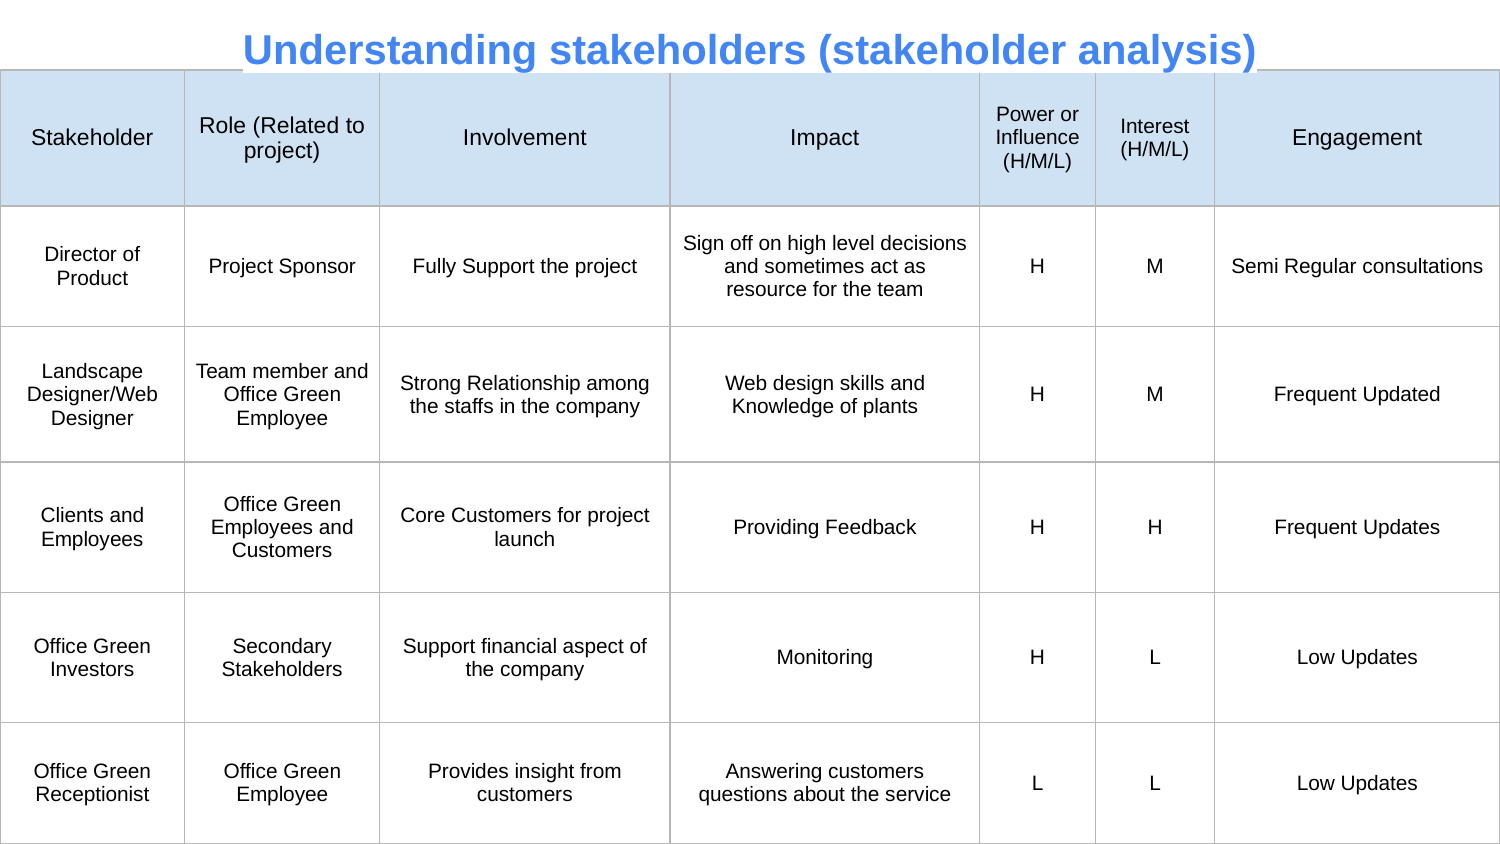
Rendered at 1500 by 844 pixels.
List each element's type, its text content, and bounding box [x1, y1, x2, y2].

table_cell Office Green Receptionist [1, 723, 184, 843]
table_header Engagement [1215, 88, 1499, 205]
table_cell Low Updates [1215, 593, 1499, 722]
table_cell Answering customers questions about the service [671, 723, 979, 843]
table_cell Low Updates [1215, 723, 1499, 843]
table_cell M [1096, 327, 1214, 461]
table_cell Office Green Employee [185, 723, 379, 843]
table_cell Project Sponsor [185, 207, 379, 326]
table_cell H [980, 327, 1095, 461]
table_cell H [980, 207, 1095, 326]
table_header Interest (H/M/L) [1096, 88, 1214, 205]
table_cell Semi Regular consultations [1215, 207, 1499, 326]
table_header Involvement [380, 88, 669, 205]
table_header Impact [671, 88, 979, 205]
table_cell Team member and Office Green Employee [185, 327, 379, 461]
table_cell Provides insight from customers [380, 723, 669, 843]
table_header Power or Influence (H/M/L) [980, 88, 1095, 205]
table_cell Landscape Designer/Web Designer [1, 327, 184, 461]
table_cell Frequent Updates [1215, 463, 1499, 592]
table_cell Sign off on high level decisions and sometimes act as resource for the team [671, 207, 979, 326]
table_header Role (Related to project) [185, 88, 379, 205]
table_cell Web design skills and Knowledge of plants [671, 327, 979, 461]
table_cell L [980, 723, 1095, 843]
table_cell L [1096, 723, 1214, 843]
table_cell Core Customers for project launch [380, 463, 669, 592]
table_cell Director of Product [1, 207, 184, 326]
table_cell M [1096, 207, 1214, 326]
table_cell Clients and Employees [1, 463, 184, 592]
table_cell Monitoring [671, 593, 979, 722]
table_cell Providing Feedback [671, 463, 979, 592]
table_cell Office Green Employees and Customers [185, 463, 379, 592]
table_cell H [980, 593, 1095, 722]
table_cell Support financial aspect of the company [380, 593, 669, 722]
table_cell Secondary Stakeholders [185, 593, 379, 722]
table_cell L [1096, 593, 1214, 722]
table_cell Office Green Investors [1, 593, 184, 722]
table_cell Strong Relationship among the staffs in the company [380, 327, 669, 461]
text_box Understanding stakeholders (stakeholder analysis) [0, 0, 1500, 88]
table_header Stakeholder [1, 88, 184, 205]
table_cell Fully Support the project [380, 207, 669, 326]
table_cell H [1096, 463, 1214, 592]
table_cell Frequent Updated [1215, 327, 1499, 461]
table_cell H [980, 463, 1095, 592]
